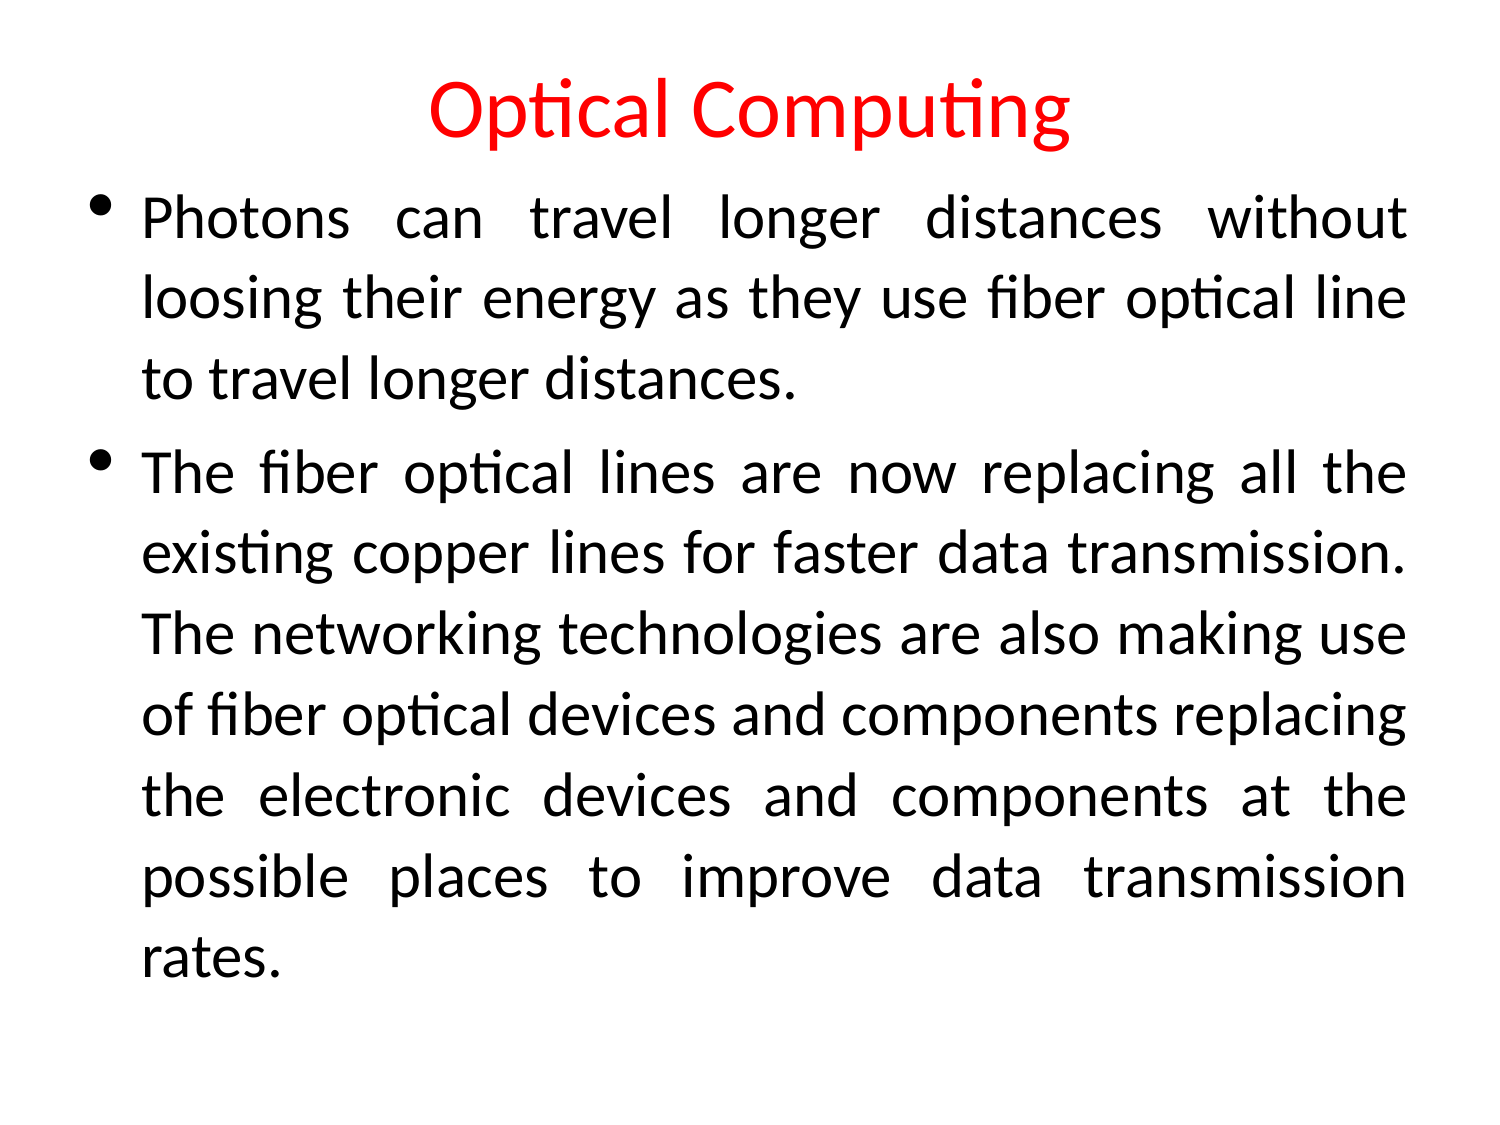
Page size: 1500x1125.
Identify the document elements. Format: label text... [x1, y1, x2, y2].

list Photons can travel longer distances without loosing their energy as they use fiber optical line to travel longer distances. The fiber optical lines are now replacing all the existing copper lines for faster data transmission. The networking technologies are also making use of fiber optical devices and components replacing the electronic devices and components at the possible places to improve data transmission rates. [75, 162, 1425, 1005]
title Optical Computing [75, 45, 1425, 162]
